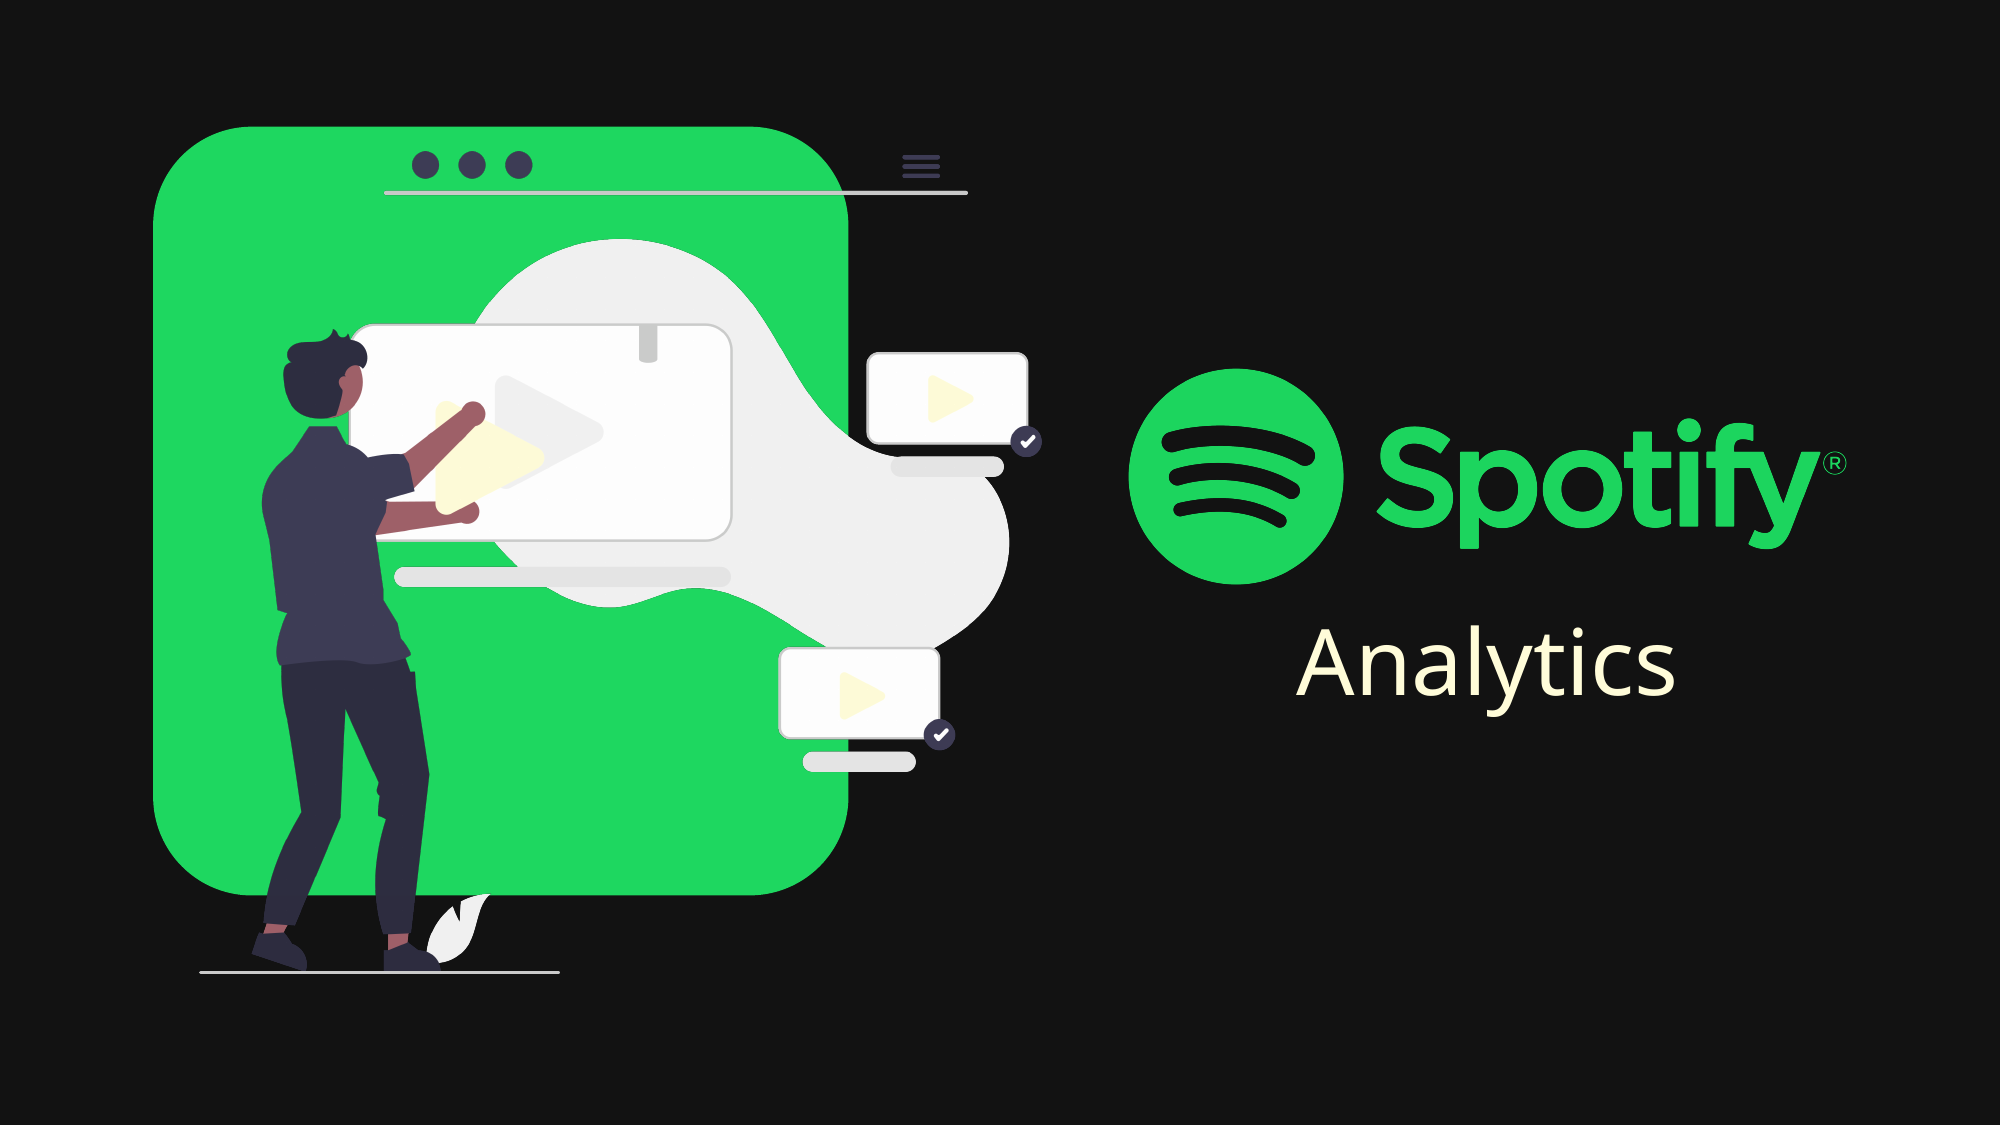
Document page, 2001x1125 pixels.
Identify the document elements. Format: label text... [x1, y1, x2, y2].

text_box [152, 125, 817, 882]
text_box Analytics [1215, 596, 1760, 722]
picture [1128, 368, 1847, 585]
picture [199, 151, 1042, 974]
